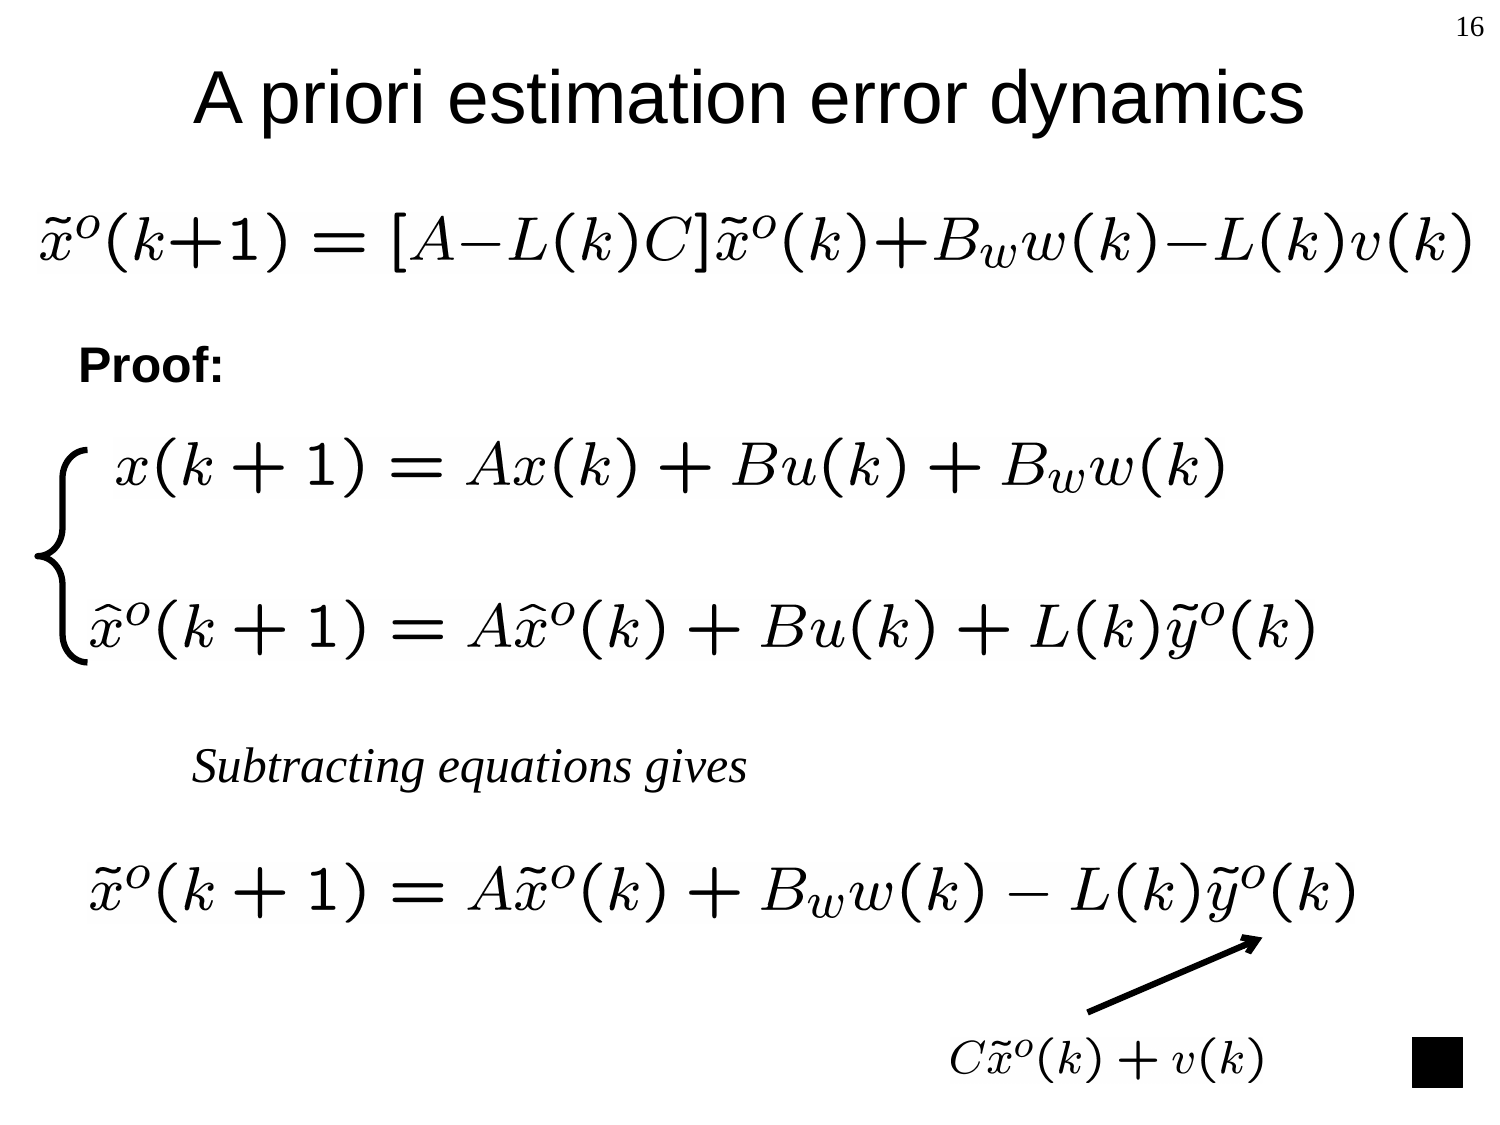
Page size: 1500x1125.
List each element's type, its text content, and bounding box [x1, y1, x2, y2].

picture [87, 862, 1355, 924]
text_box [37, 449, 88, 662]
title A priori estimation error dynamics [112, 0, 1388, 188]
text_box [1412, 1037, 1463, 1088]
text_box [1087, 937, 1263, 1013]
text_box Subtracting equations gives [177, 724, 764, 800]
picture [113, 437, 1226, 499]
picture [949, 1037, 1263, 1084]
slide_number 16 [1388, 0, 1500, 76]
text_box Proof: [63, 324, 241, 400]
picture [37, 212, 1473, 274]
picture [87, 599, 1315, 661]
